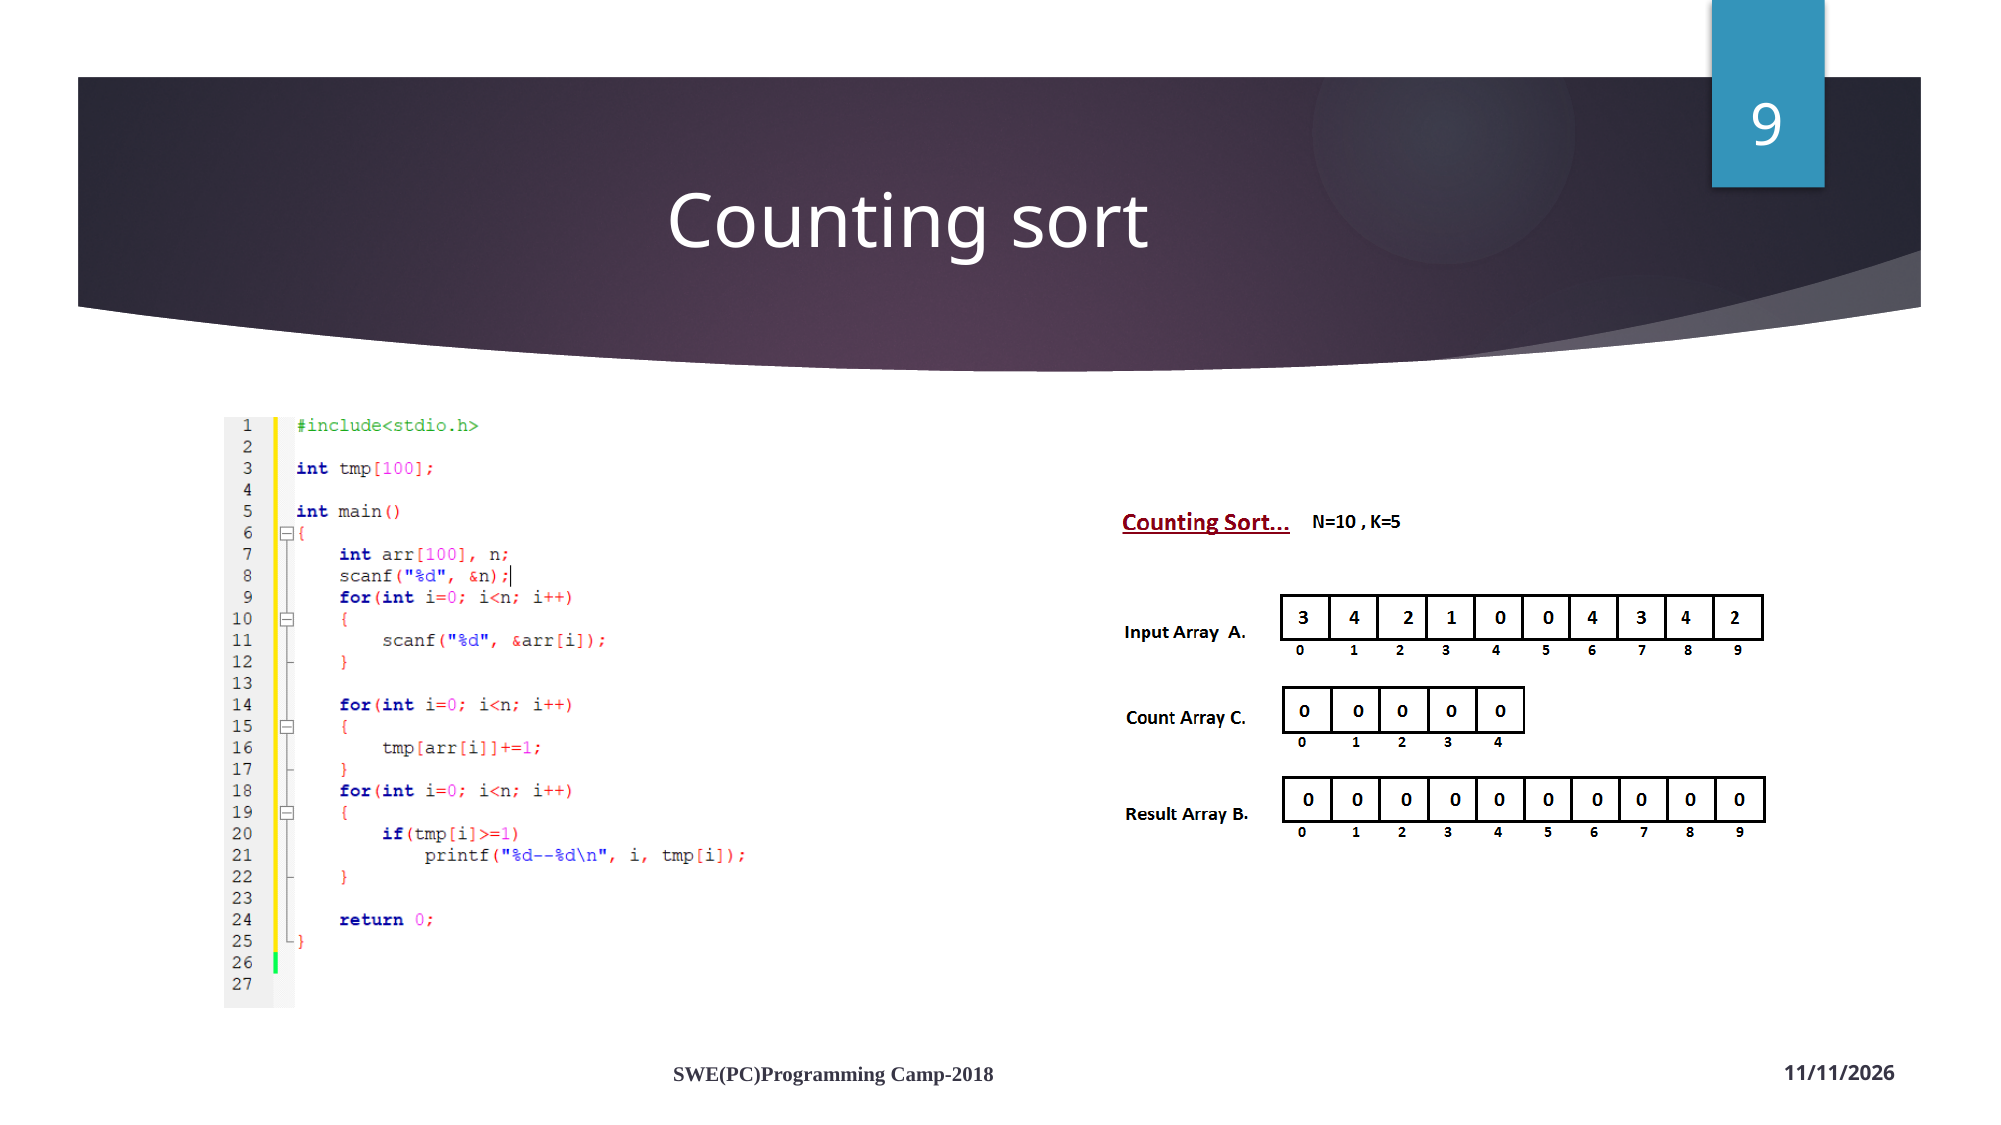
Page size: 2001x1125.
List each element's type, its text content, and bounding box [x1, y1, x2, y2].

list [224, 417, 766, 1008]
footer SWE(PC)Programming Camp-2018 [658, 1048, 1292, 1099]
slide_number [1747, 1048, 1911, 1099]
slide_number 9 [1698, 48, 1836, 175]
picture [1098, 478, 1856, 889]
title Counting sort [189, 159, 1627, 276]
